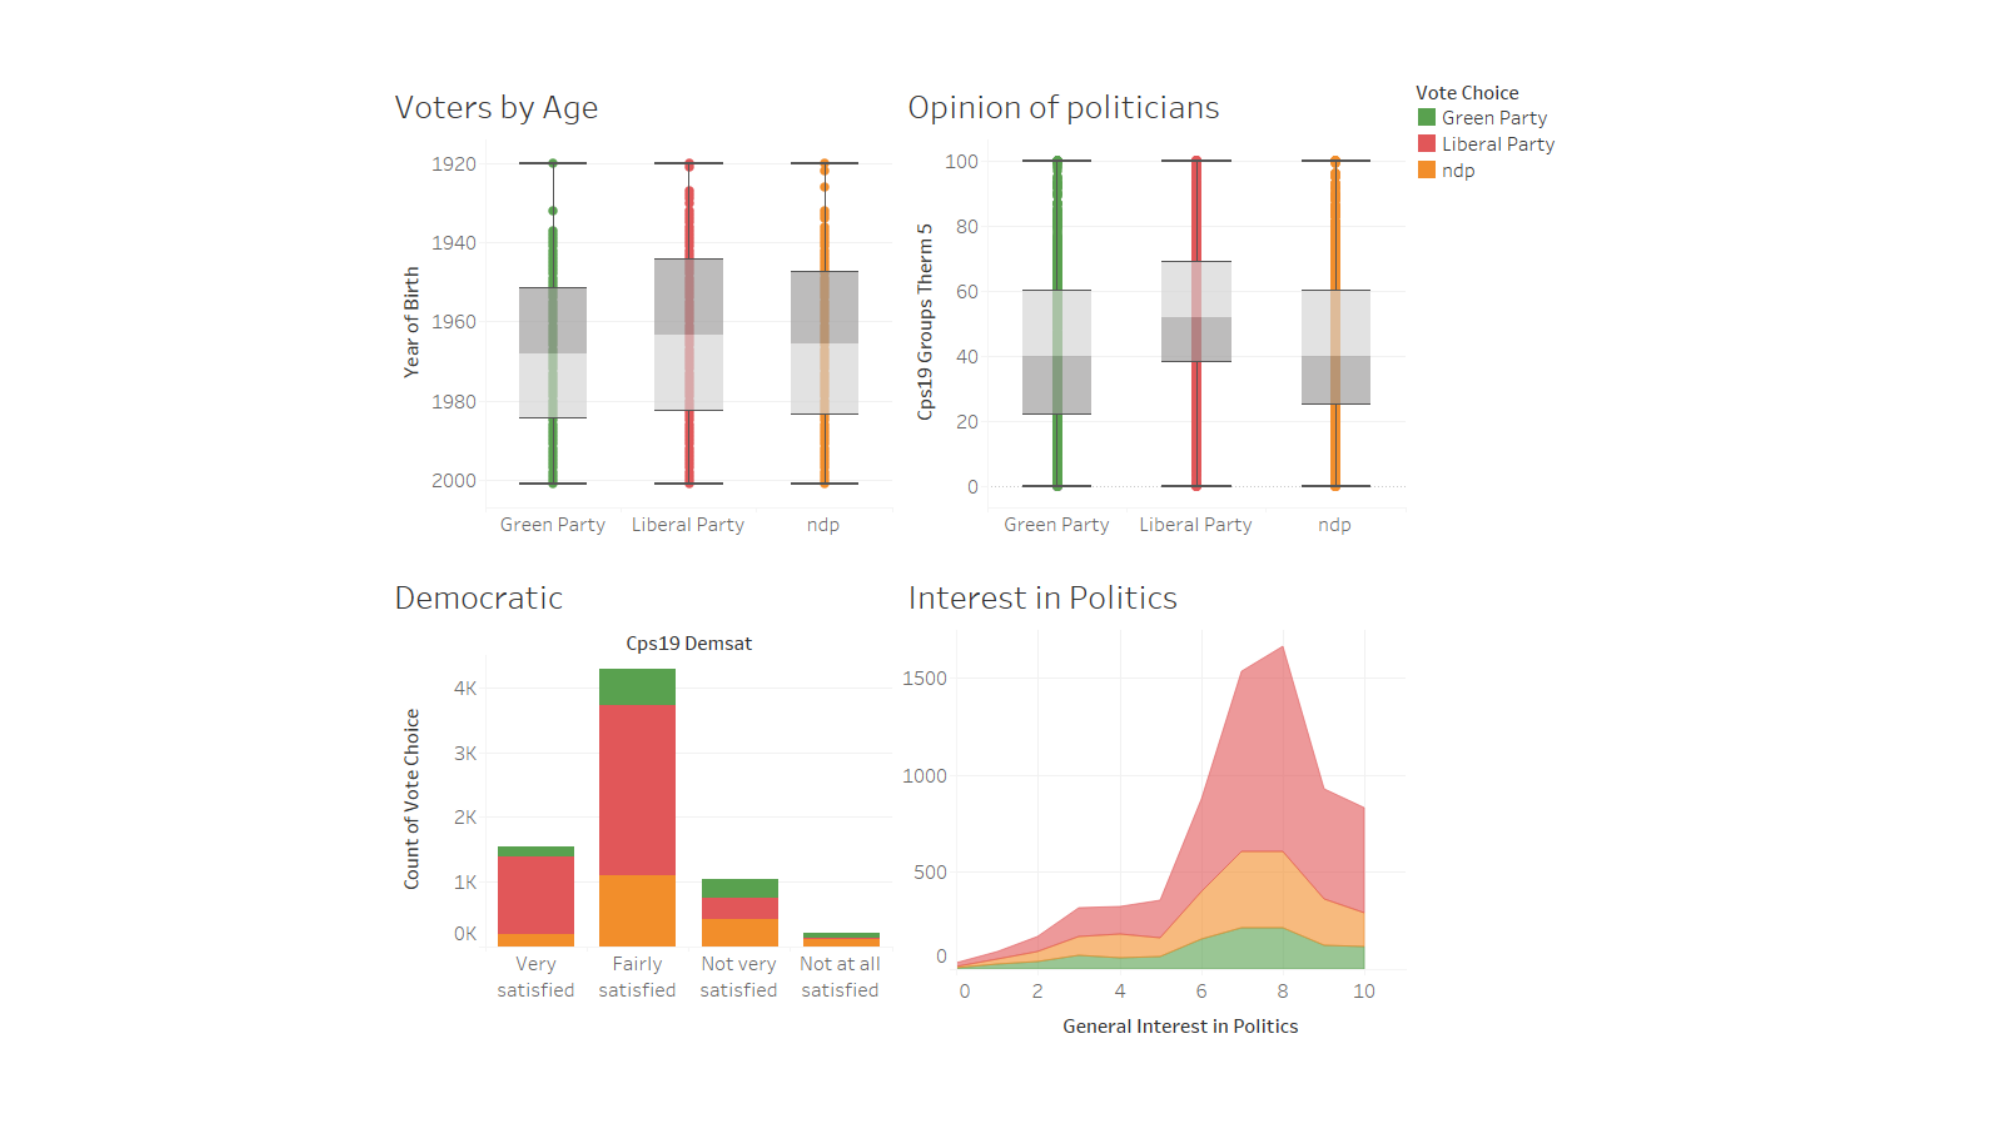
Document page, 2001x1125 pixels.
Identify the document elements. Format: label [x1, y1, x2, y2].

picture [374, 62, 1626, 1063]
